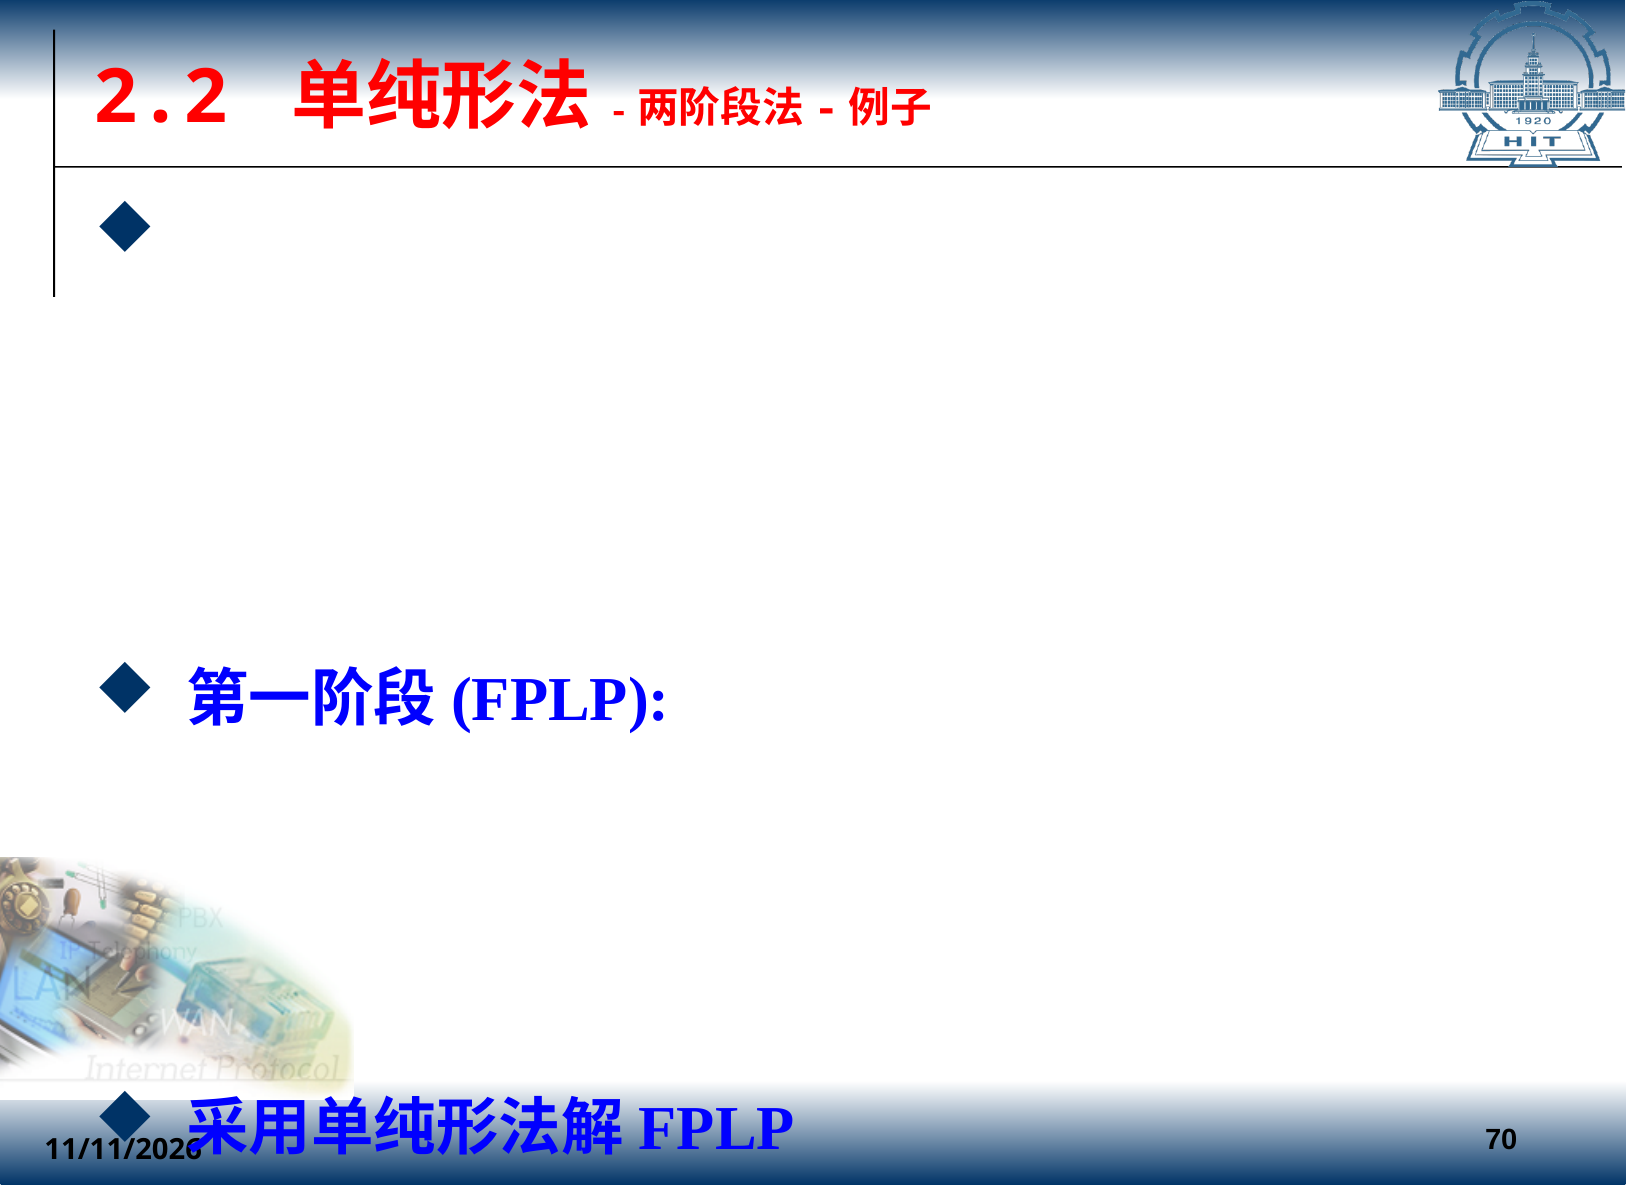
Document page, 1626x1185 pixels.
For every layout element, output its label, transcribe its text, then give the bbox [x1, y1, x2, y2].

picture [0, 857, 354, 1100]
title 2.2 单纯形法-两阶段法-例子 [78, 29, 1498, 155]
picture [1438, 1, 1626, 167]
